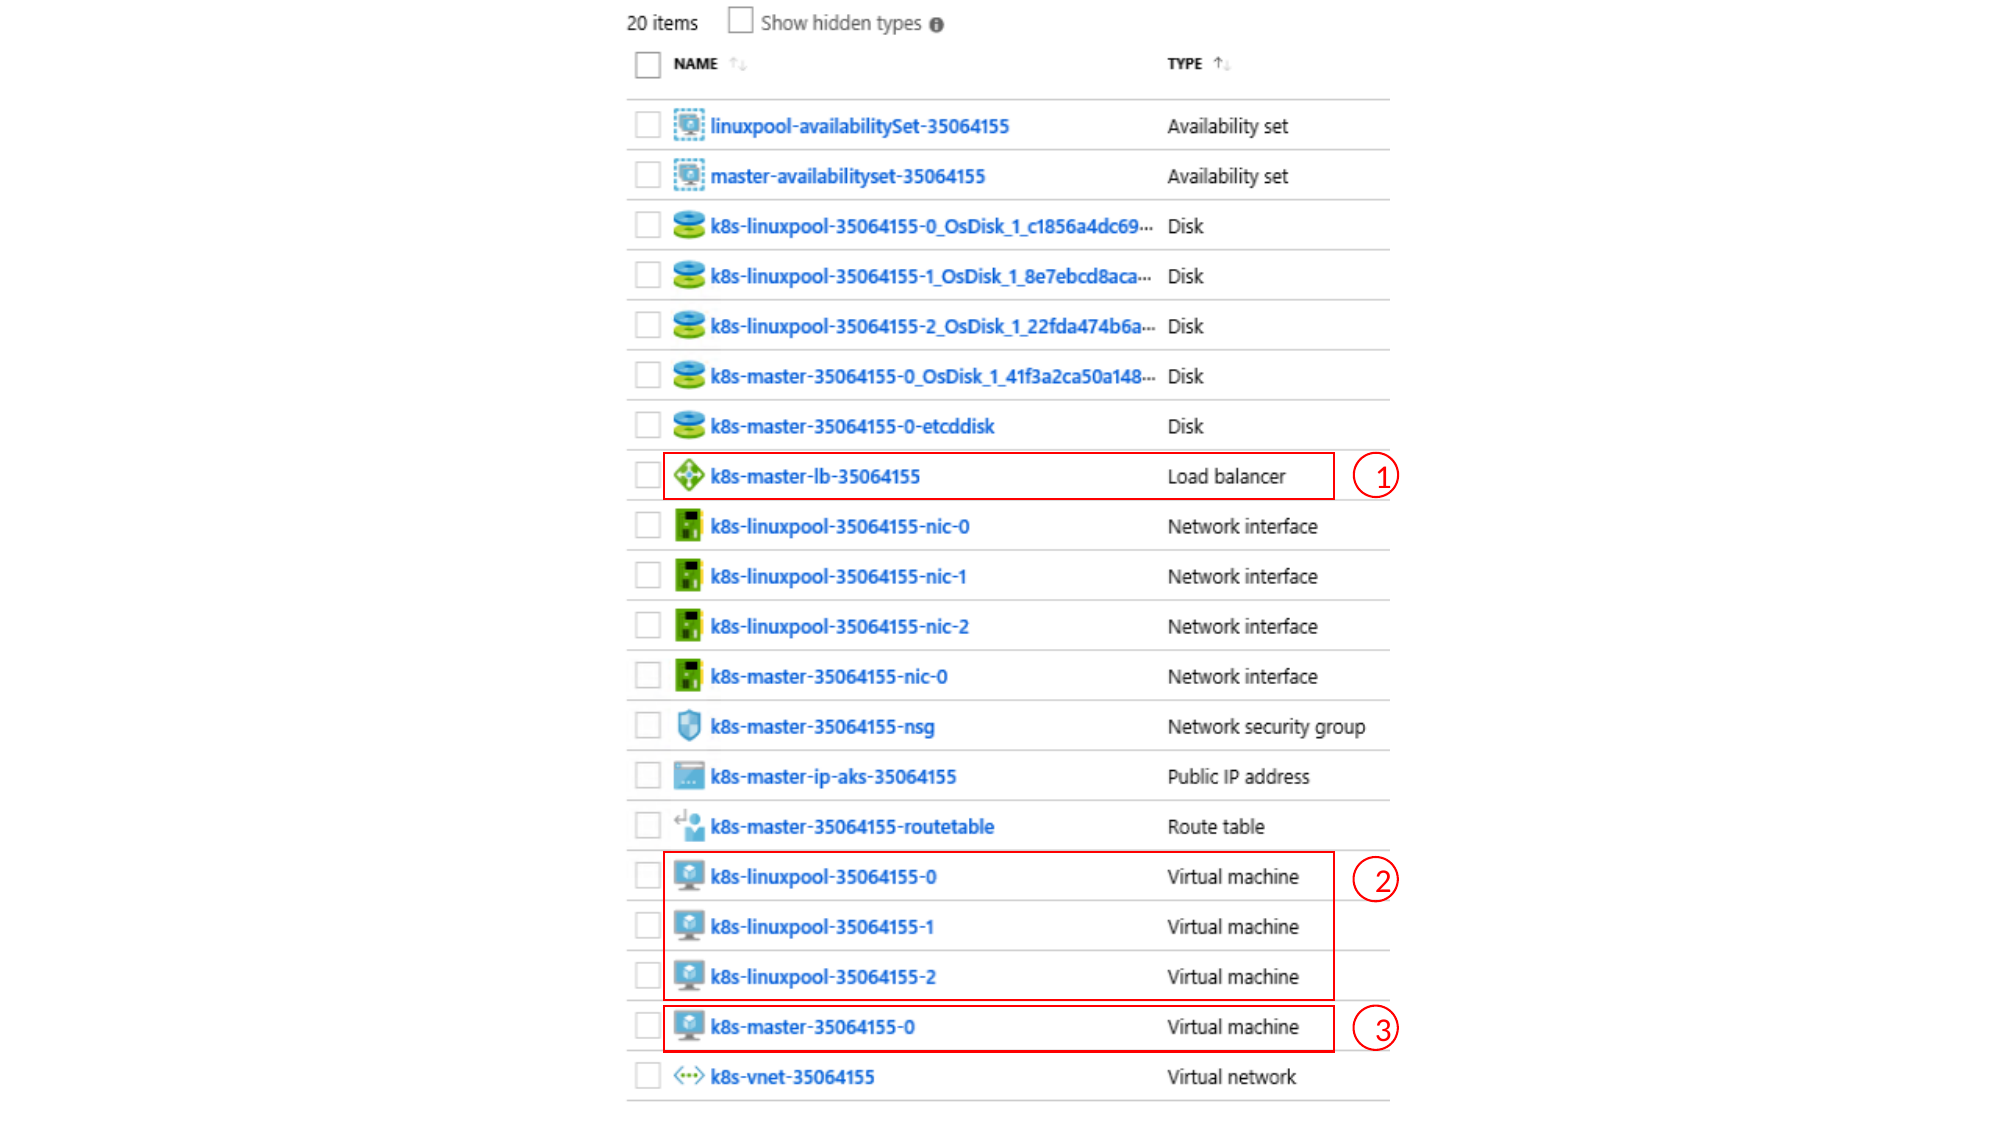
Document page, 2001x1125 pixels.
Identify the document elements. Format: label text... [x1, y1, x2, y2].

text_box 2 [1390, 860, 1399, 898]
text_box 1 [1390, 456, 1400, 494]
picture [610, 0, 1390, 1125]
text_box 3 [1390, 1009, 1399, 1046]
